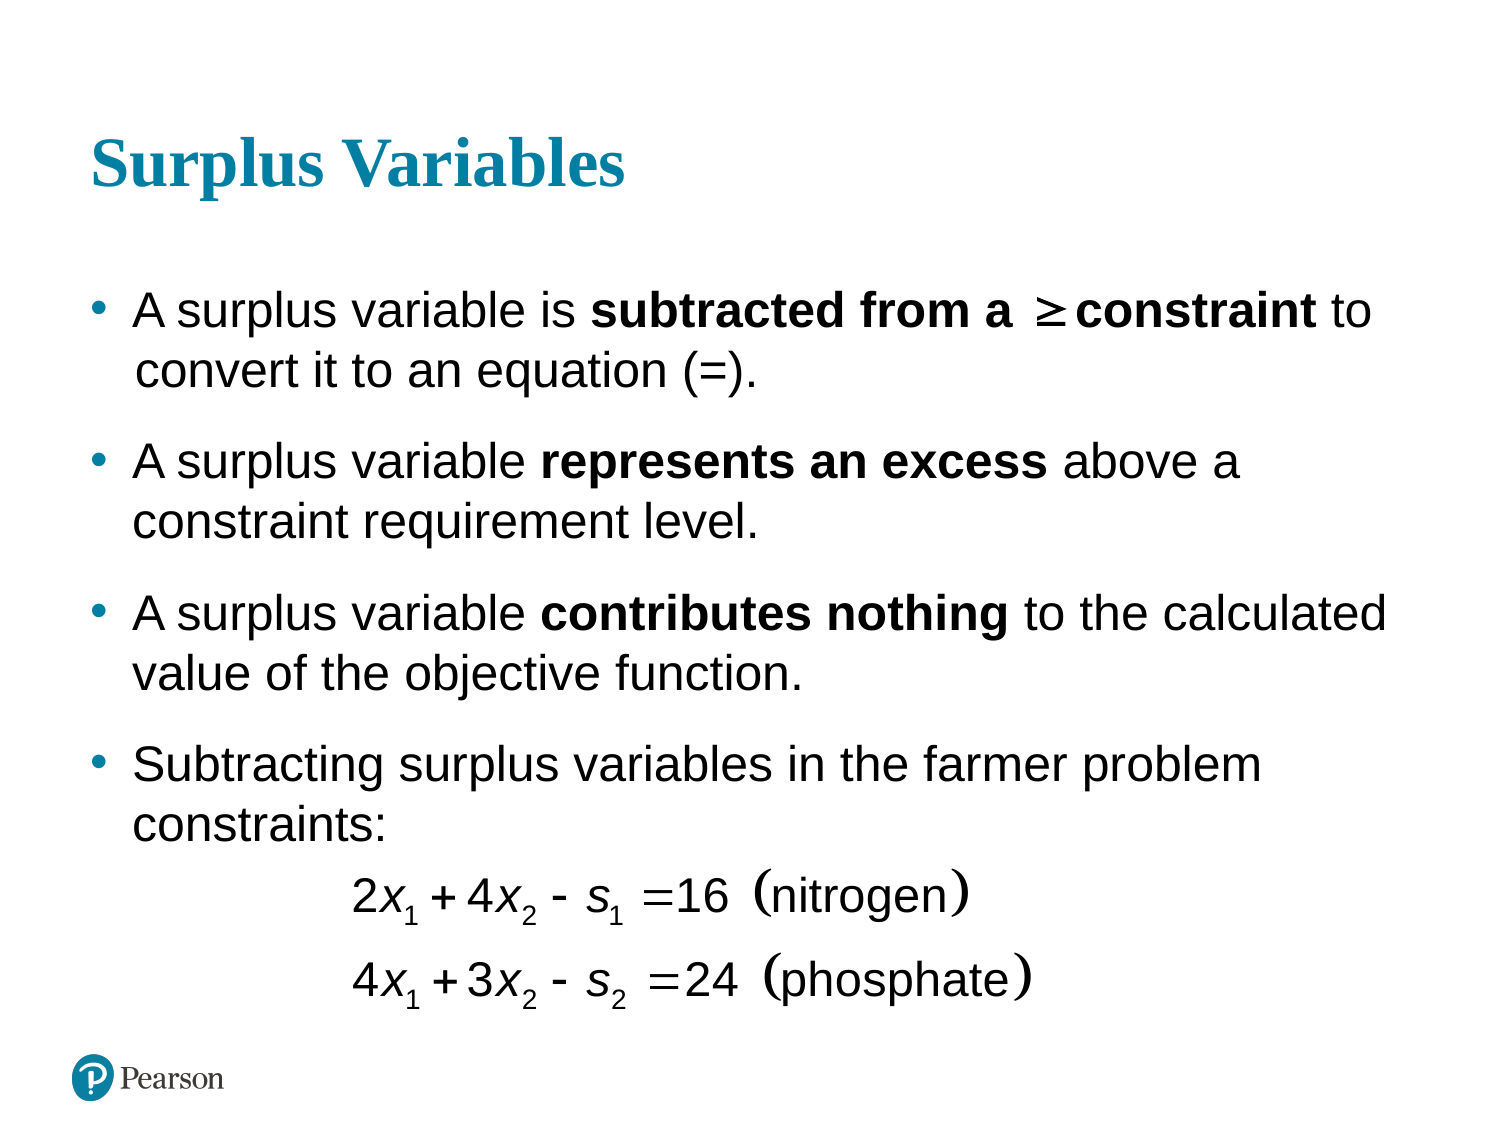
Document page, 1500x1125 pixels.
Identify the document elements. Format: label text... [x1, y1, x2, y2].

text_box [1026, 286, 1070, 333]
title Surplus Variables [75, 35, 1425, 216]
picture [98, 1054, 224, 1101]
list constraint to convert it to an equation (=). A surplus variable represents an excess above a constraint requirement level. A surplus variable contributes nothing to the calculated value of the objective function. Subtracting surplus variables in the farmer problem constraints: [75, 262, 1425, 844]
picture [80, 1063, 106, 1088]
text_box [344, 860, 1036, 1024]
picture [72, 1087, 83, 1101]
picture [72, 1054, 88, 1070]
